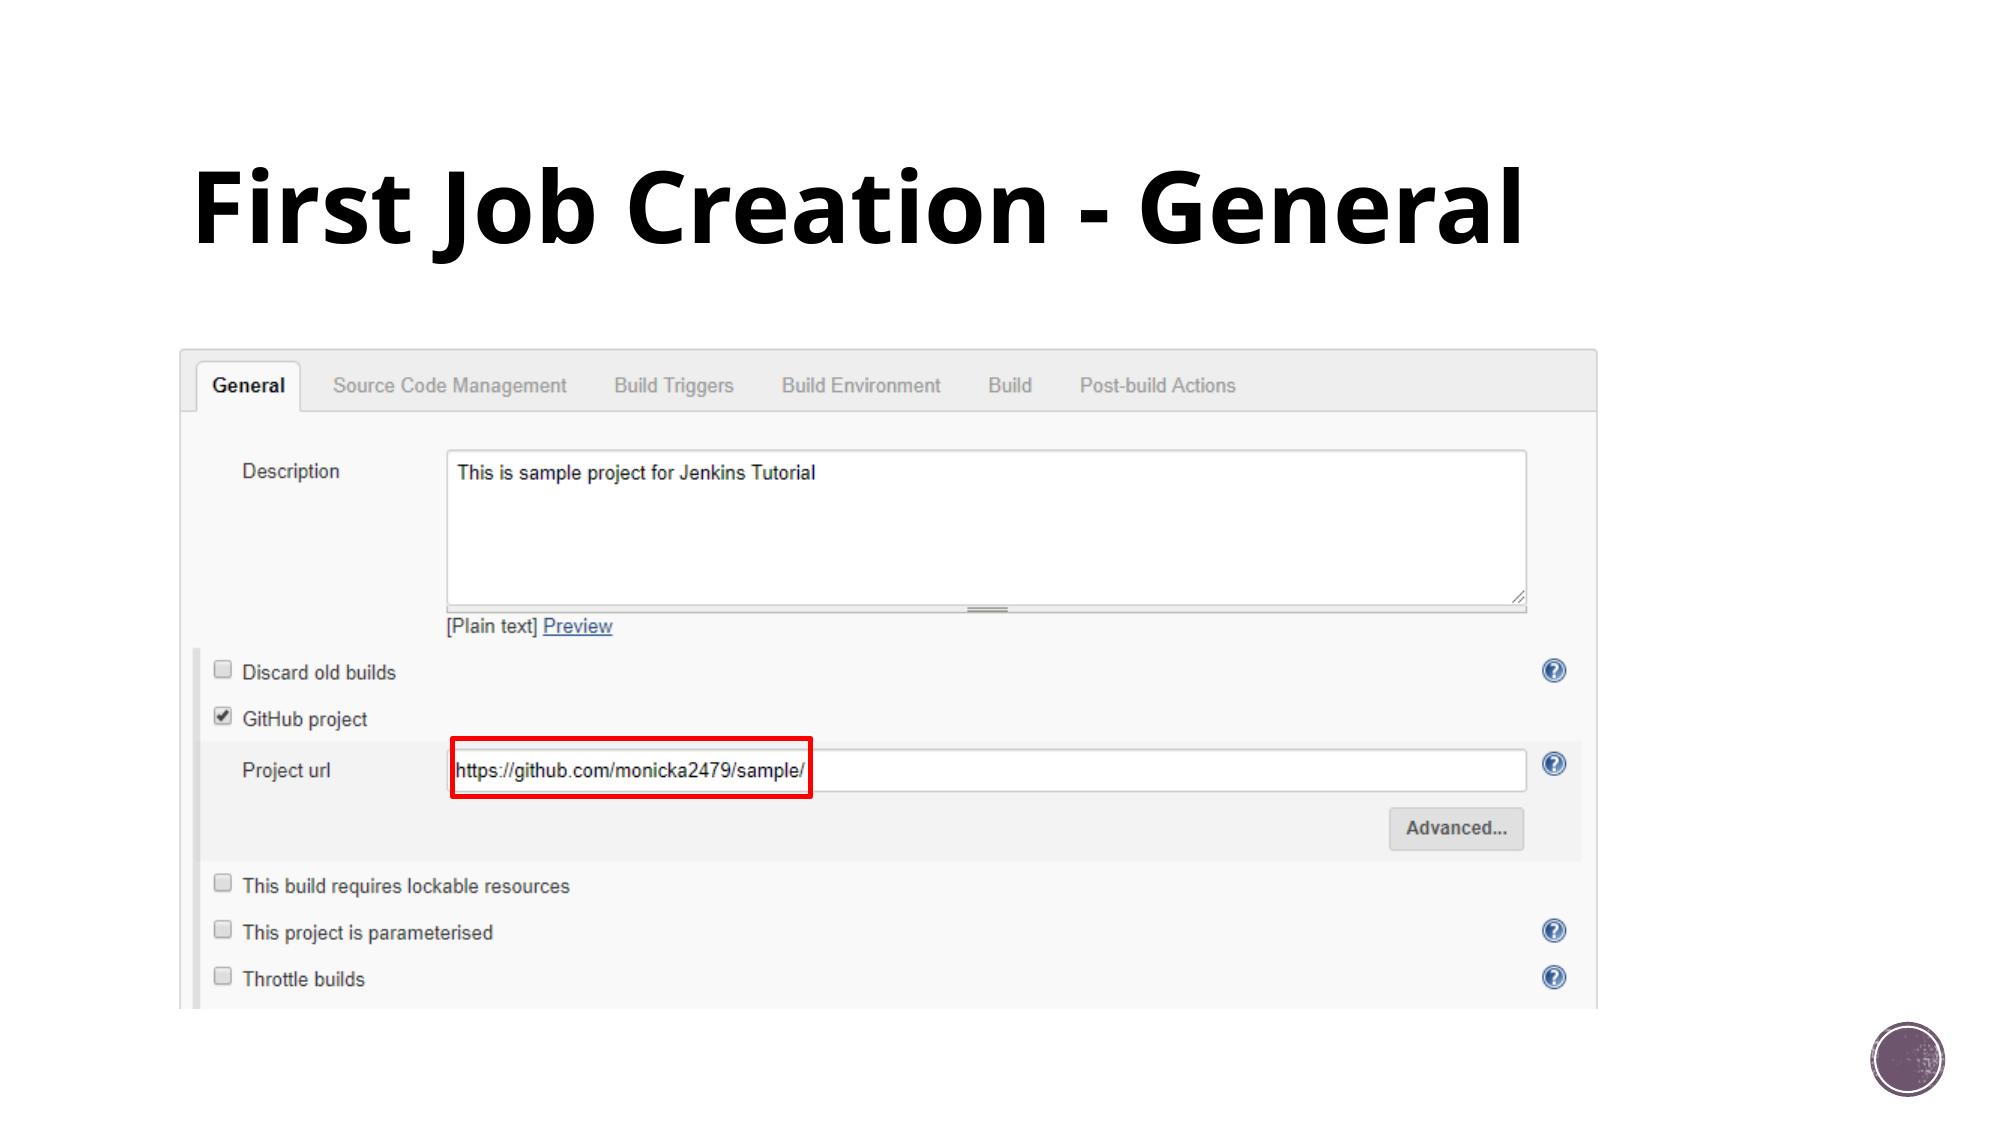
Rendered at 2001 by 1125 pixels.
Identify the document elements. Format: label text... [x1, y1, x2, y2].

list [179, 347, 1603, 1007]
title First Job Creation - General [175, 79, 1826, 344]
